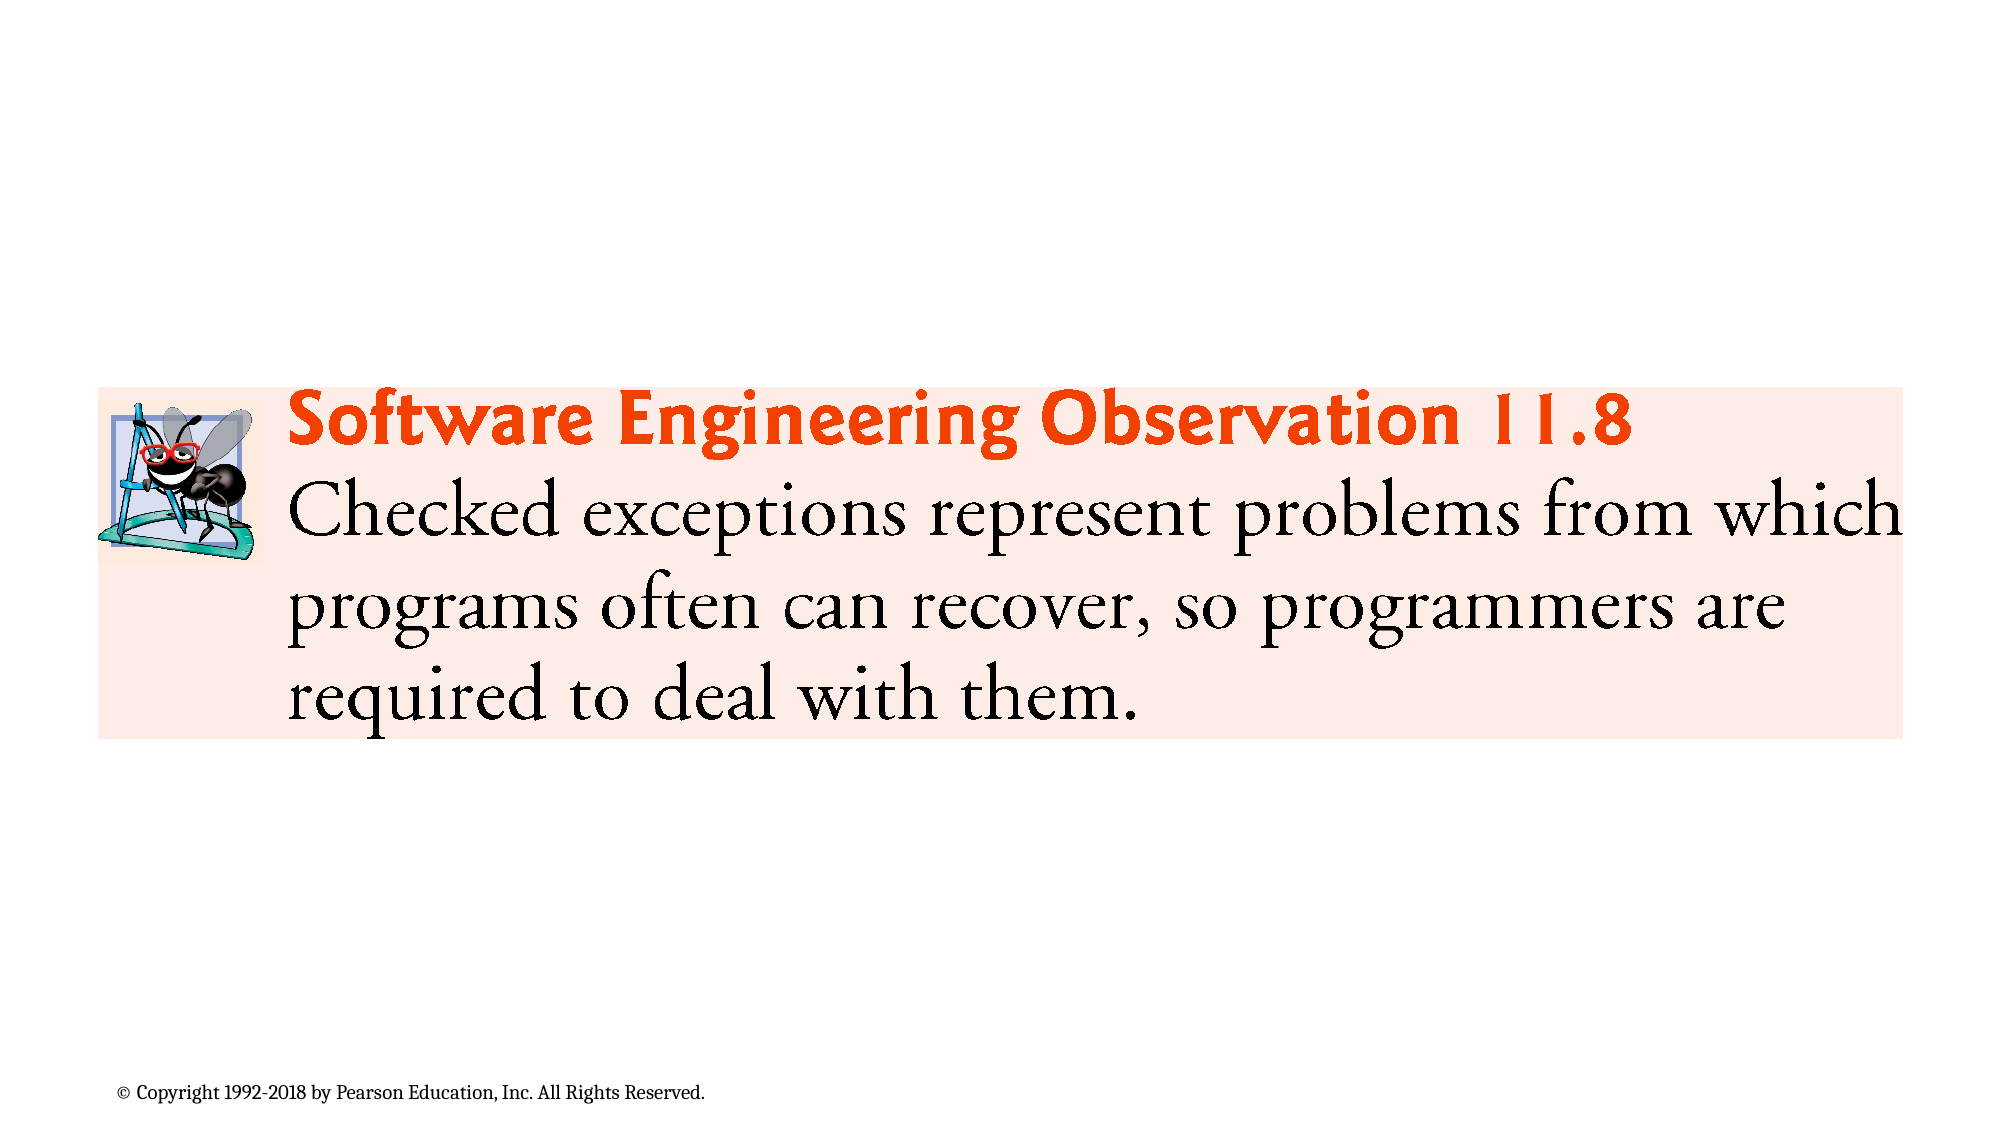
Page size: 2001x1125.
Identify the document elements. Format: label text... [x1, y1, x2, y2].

footer © Copyright 1992-2018 by Pearson Education, Inc. All Rights Reserved. [99, 1051, 1473, 1112]
picture [0, 288, 2000, 836]
